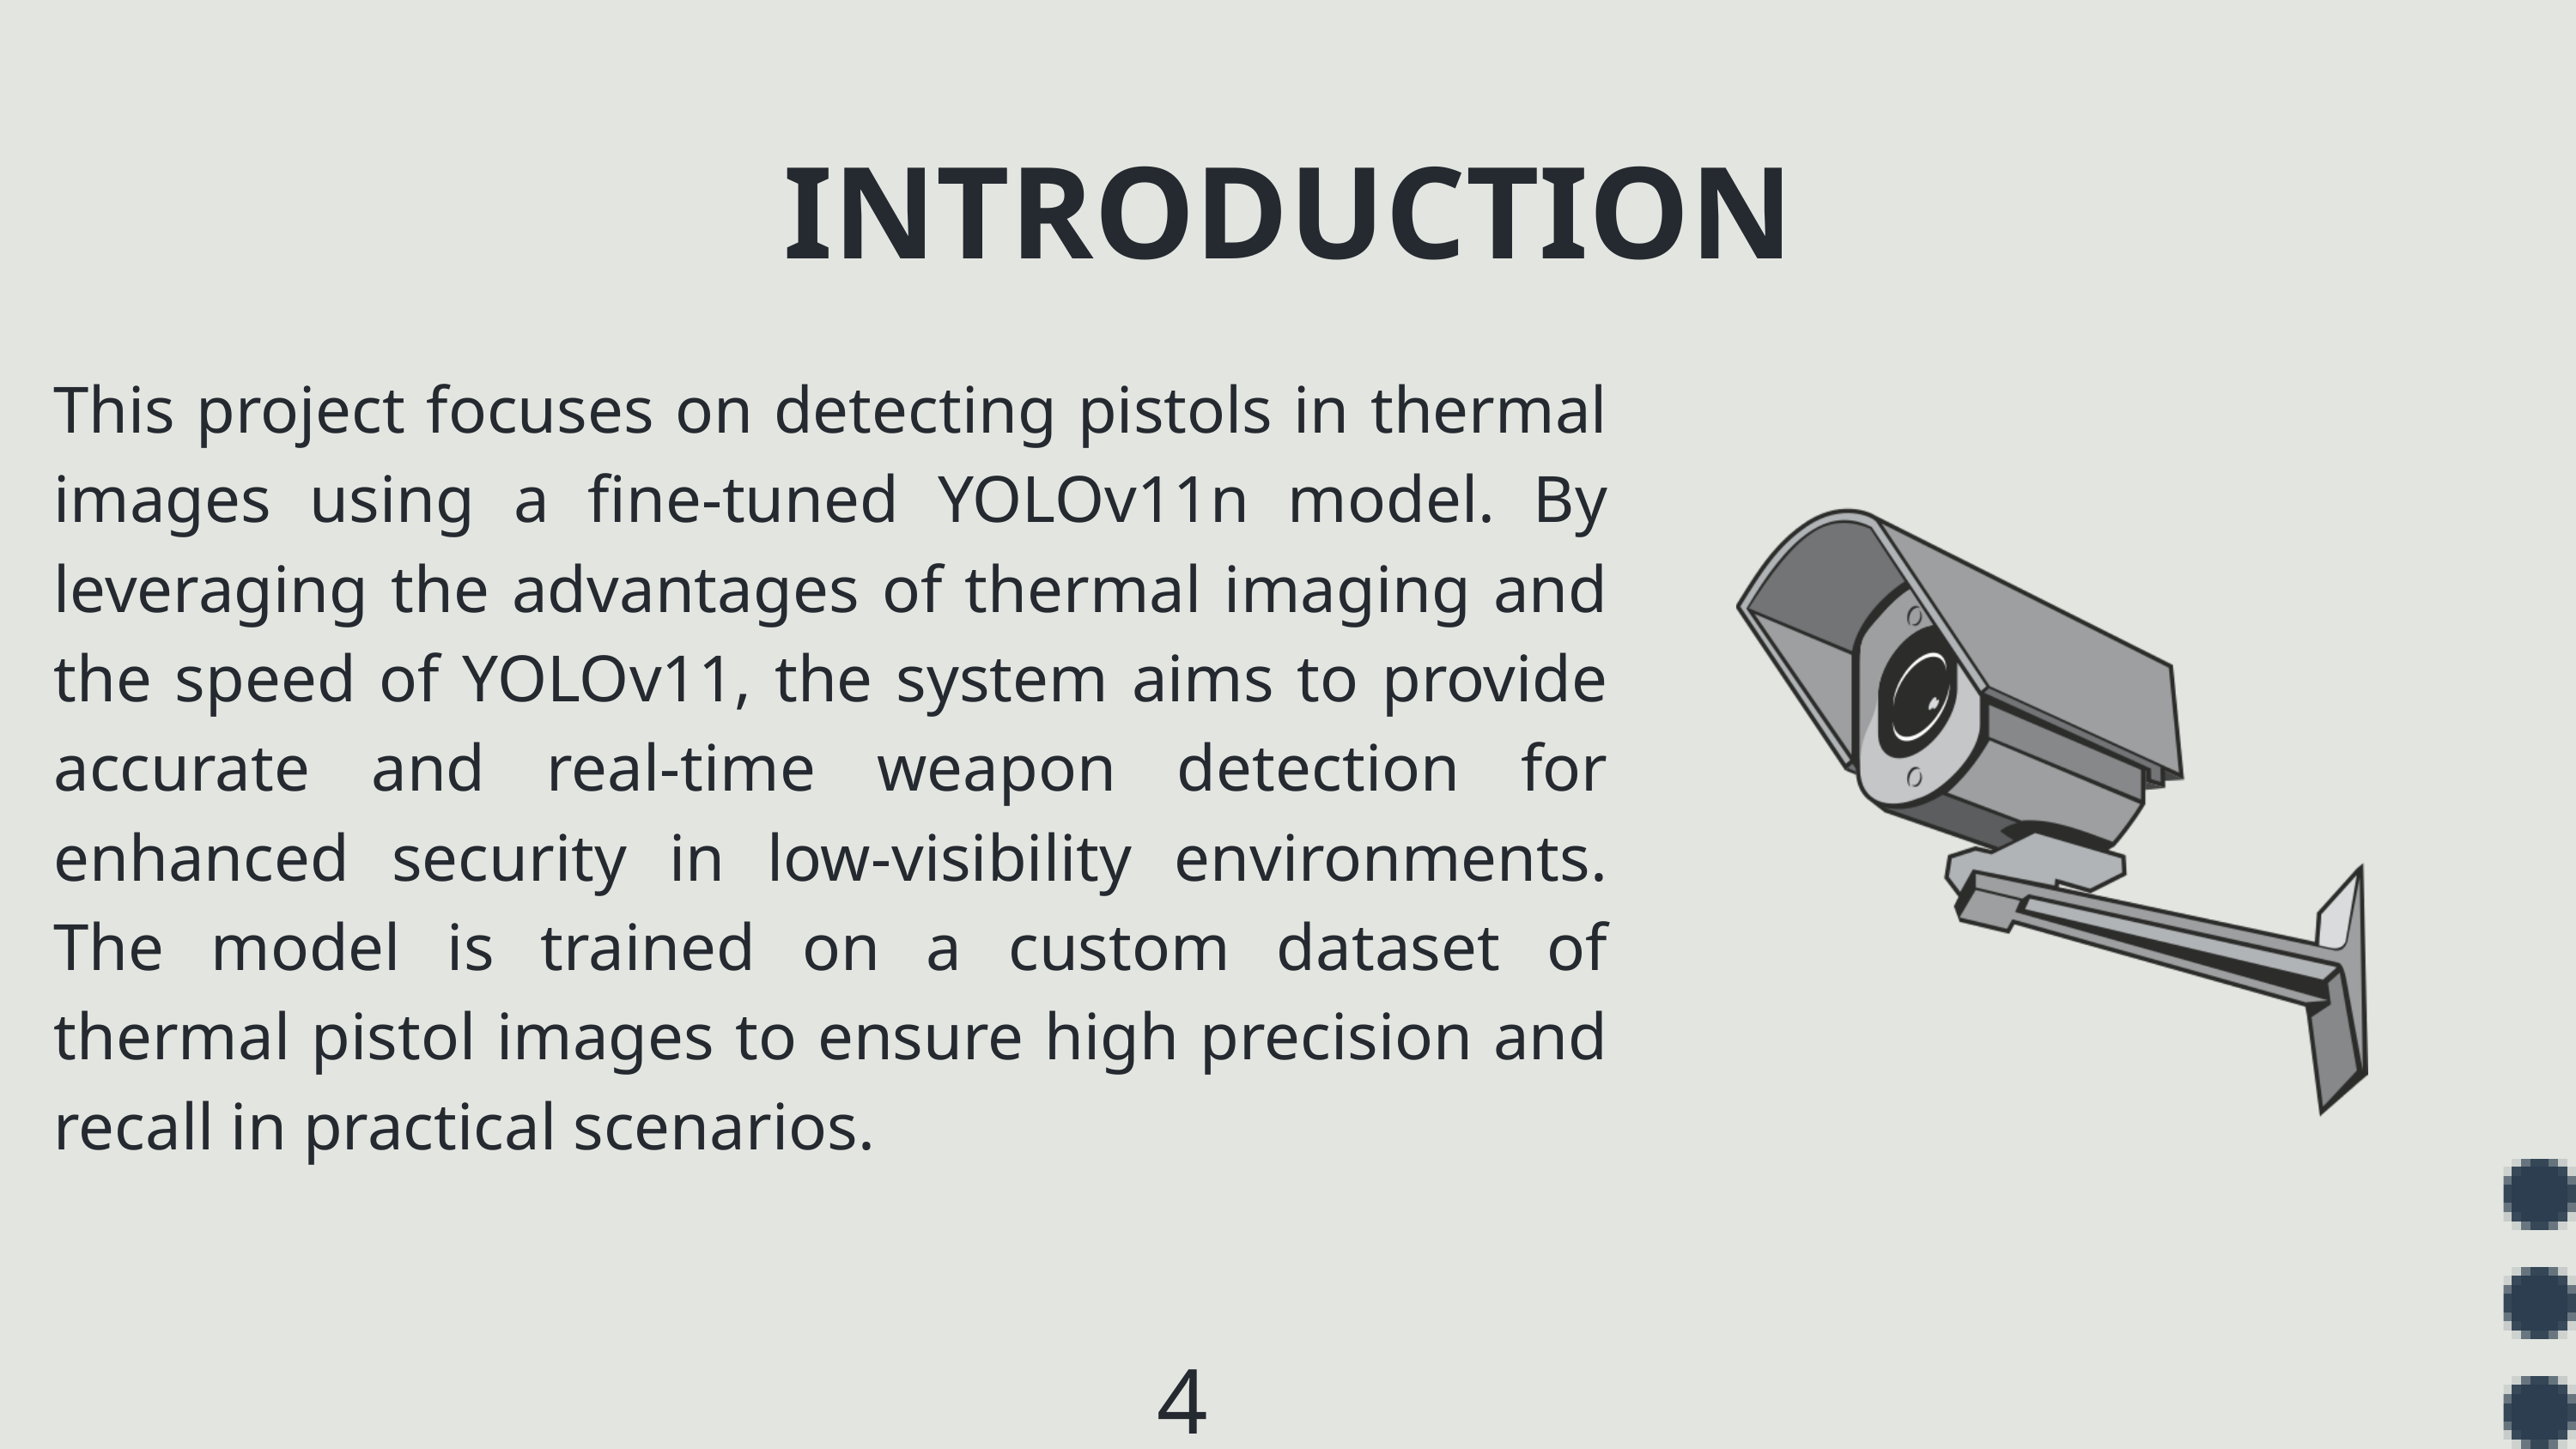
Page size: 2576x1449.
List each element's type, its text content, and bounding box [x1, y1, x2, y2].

text_box INTRODUCTION [422, 182, 1287, 284]
text_box [1735, 503, 2368, 1117]
text_box This project focuses on detecting pistols in thermal images using a fine-tuned YOLOv11n model. By leveraging the advantages of thermal imaging and the speed of YOLOv11, the system aims to provide accurate and real-time weapon detection for enhanced security in low-visibility environments. The model is trained on a custom dataset of thermal pistol images to ensure high precision and recall in practical scenarios. [53, 356, 1610, 1252]
text_box INTRODUCTION [1289, 182, 2154, 284]
text_box [2503, 1159, 2576, 1449]
text_box 4 [1157, 1326, 1209, 1449]
